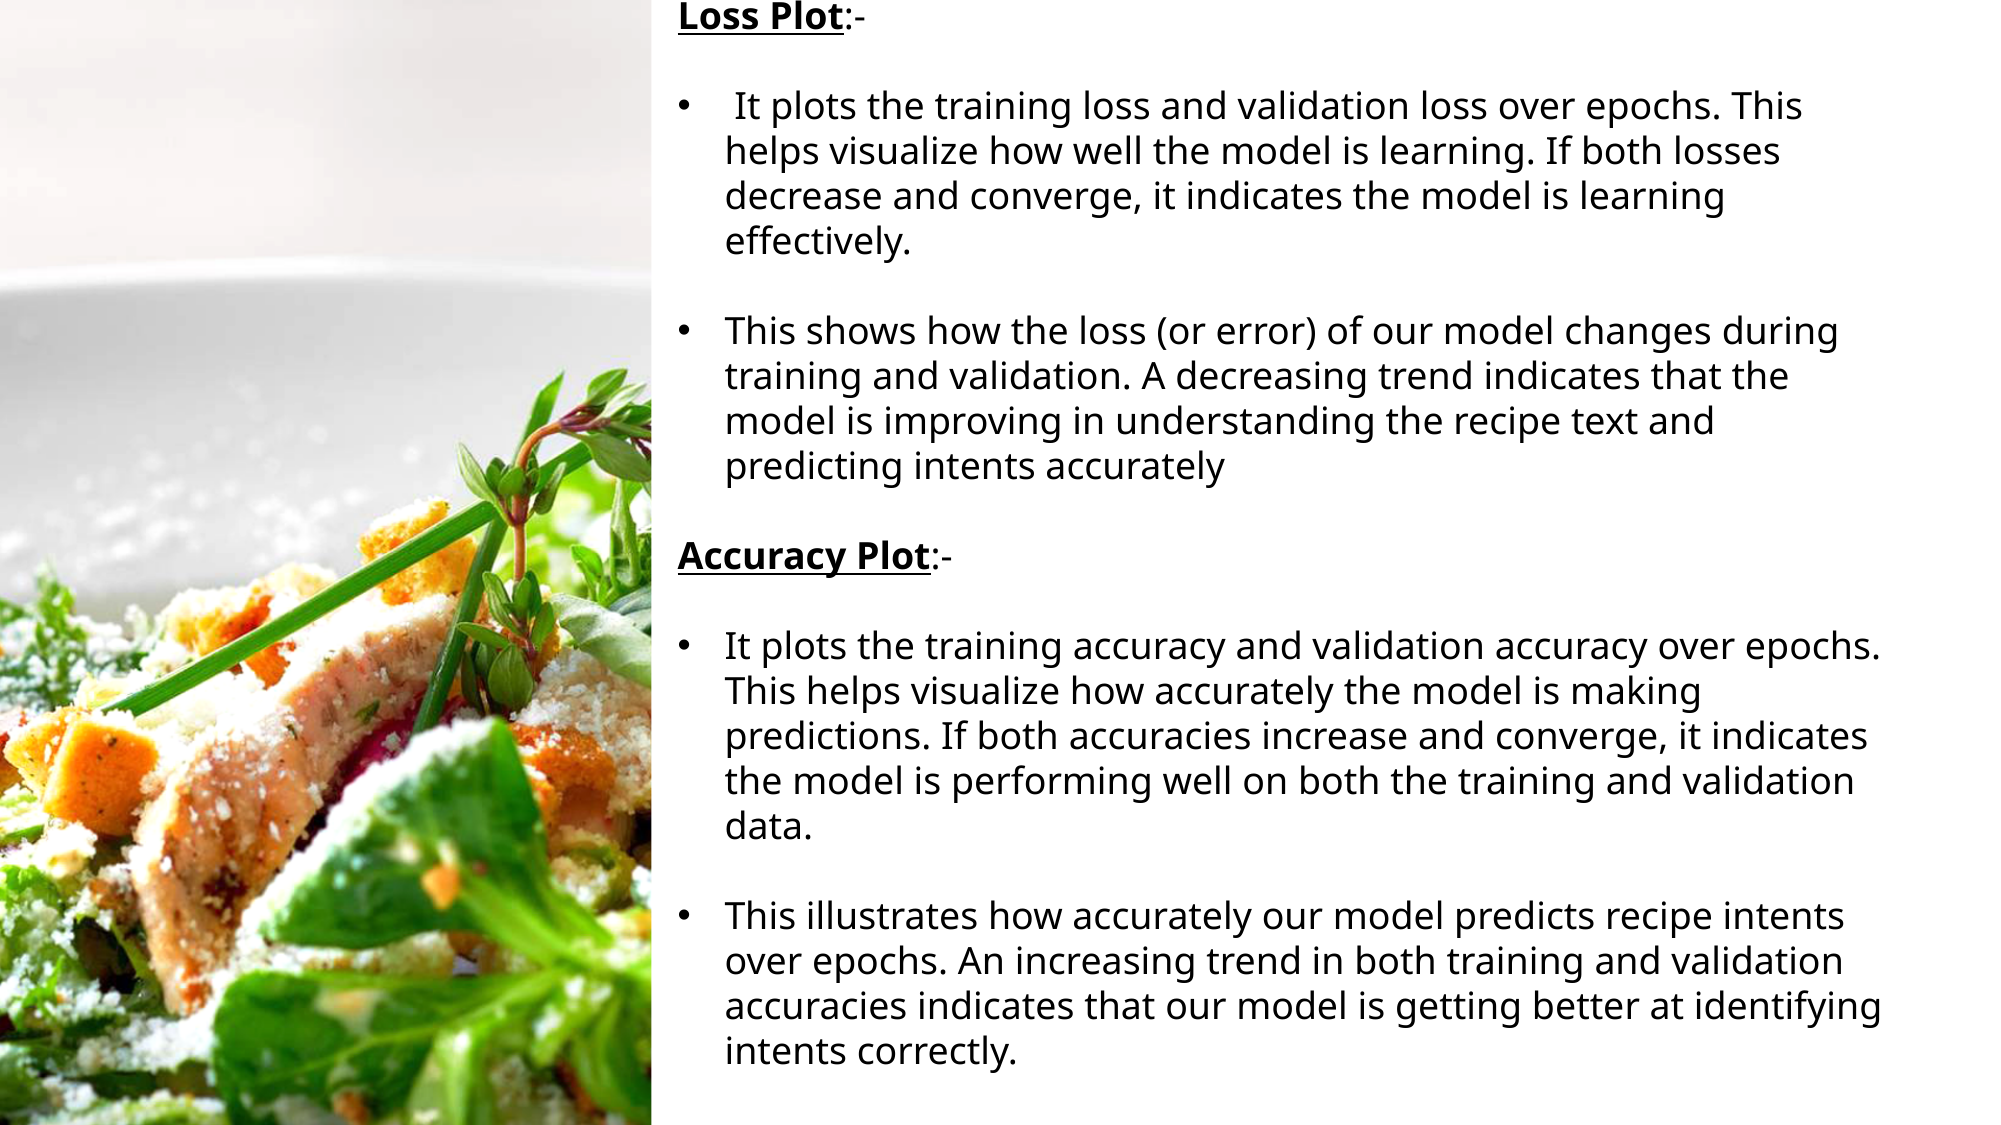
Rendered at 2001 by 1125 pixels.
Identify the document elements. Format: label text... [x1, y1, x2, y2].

picture [0, 0, 652, 1125]
text_box Loss Plot:- It plots the training loss and validation loss over epochs. This helps visualize how well the model is learning. If both losses decrease and converge, it indicates the model is learning effectively. This shows how the loss (or error) of our model changes during training and validation. A decreasing trend indicates that the model is improving in understanding the recipe text and predicting intents accurately Accuracy Plot:- It plots the training accuracy and validation accuracy over epochs. This helps visualize how accurately the model is making predictions. If both accuracies increase and converge, it indicates the model is performing well on both the training and validation data. This illustrates how accurately our model predicts recipe intents over epochs. An increasing trend in both training and validation accuracies indicates that our model is getting better at identifying intents correctly. These plots help in understanding the training progress and performance of the model. Finally, the function displays these plots using Matplotlib's plt.show() method. [662, 0, 1914, 1125]
